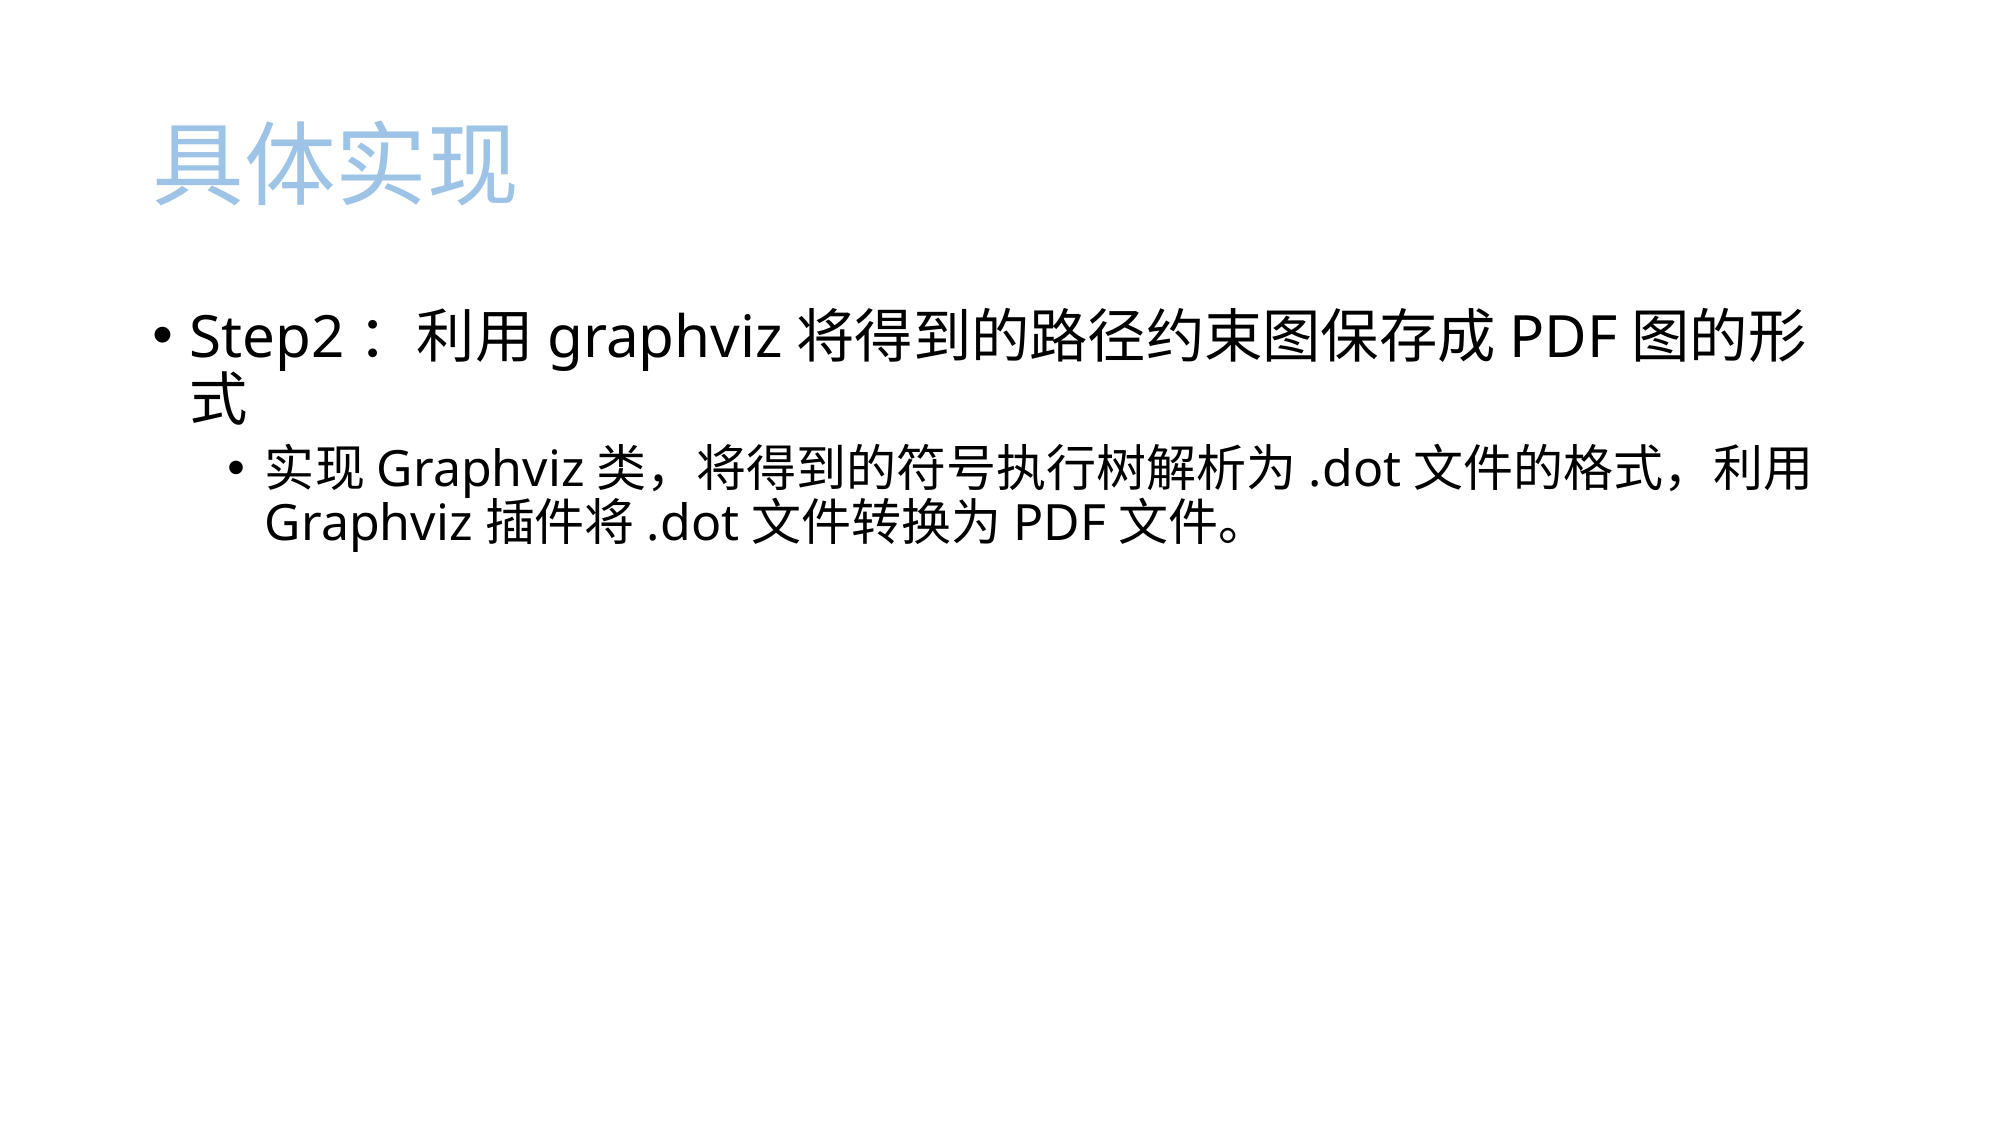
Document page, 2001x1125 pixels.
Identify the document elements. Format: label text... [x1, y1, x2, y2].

list Step2：利用graphviz将得到的路径约束图保存成PDF图的形式 实现Graphviz类，将得到的符号执行树解析为.dot文件的格式，利用Graphviz插件将.dot文件转换为PDF文件。 [137, 299, 1863, 1014]
title 具体实现 [137, 59, 1863, 278]
